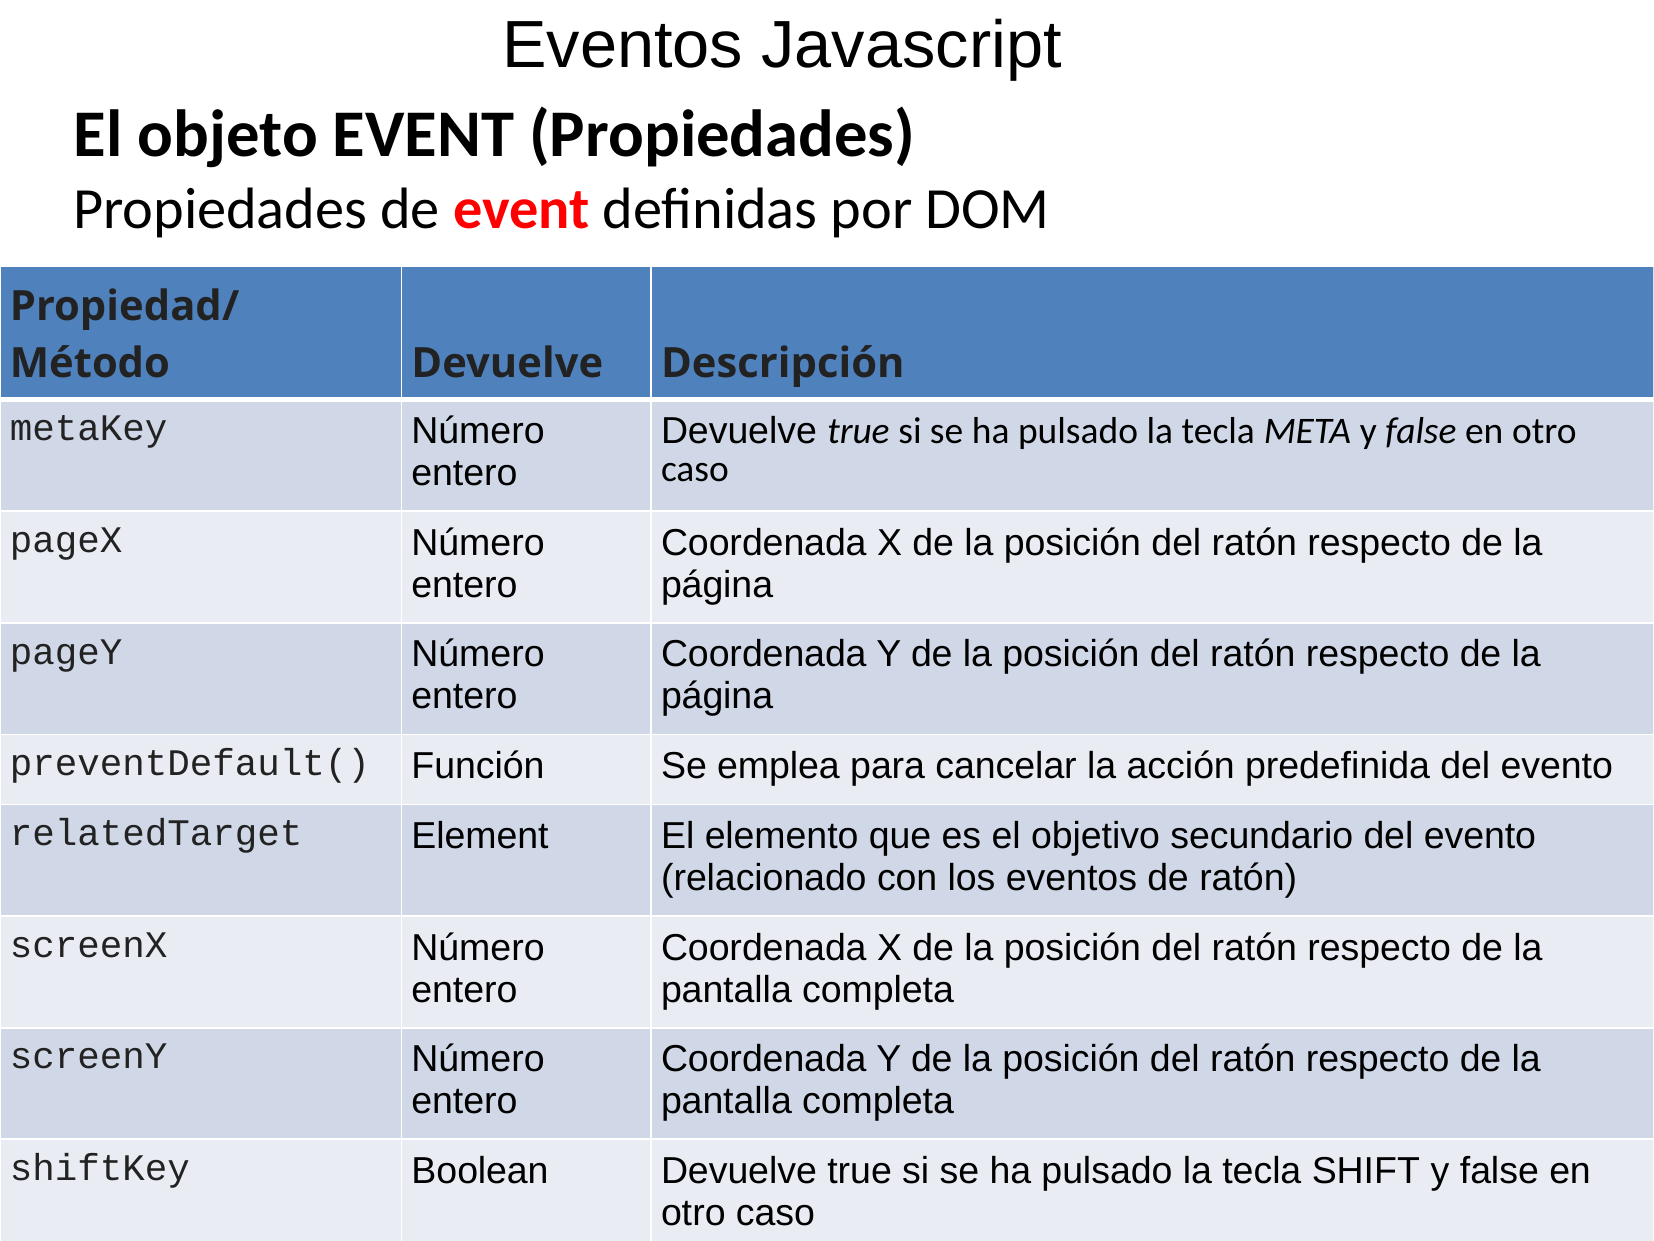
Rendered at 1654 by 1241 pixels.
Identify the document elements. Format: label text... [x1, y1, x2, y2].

text_box El objeto EVENT (Propiedades) Propiedades de event definidas por DOM [58, 82, 1654, 318]
table_cell Número entero [402, 917, 650, 1027]
table_cell preventDefault() [1, 735, 401, 804]
table_cell pageX [1, 512, 401, 622]
table_cell Devuelve true si se ha pulsado la tecla SHIFT y false en otro caso [652, 1140, 1653, 1241]
table_cell Número entero [402, 402, 650, 510]
table_cell Coordenada Y de la posición del ratón respecto de la pantalla completa [652, 1029, 1653, 1138]
table_cell screenY [1, 1029, 401, 1138]
table_cell Función [402, 735, 650, 804]
table_cell shiftKey [1, 1140, 401, 1241]
table_cell Boolean [402, 1140, 650, 1241]
table_cell Coordenada X de la posición del ratón respecto de la página [652, 512, 1653, 622]
table_cell El elemento que es el objetivo secundario del evento (relacionado con los eventos de ratón) [652, 805, 1653, 915]
table_header Descripción [652, 318, 1653, 397]
table_cell screenX [1, 917, 401, 1027]
table_cell relatedTarget [1, 805, 401, 915]
table_cell pageY [1, 624, 401, 734]
table_cell Devuelve true si se ha pulsado la tecla META y false en otro caso [652, 402, 1653, 510]
table_cell Se emplea para cancelar la acción predefinida del evento [652, 735, 1653, 804]
table_cell Coordenada X de la posición del ratón respecto de la pantalla completa [652, 917, 1653, 1027]
table_cell Número entero [402, 624, 650, 734]
table_header Devuelve [402, 318, 650, 397]
table_cell Coordenada Y de la posición del ratón respecto de la página [652, 624, 1653, 734]
table_cell Número entero [402, 1029, 650, 1138]
table_cell metaKey [1, 402, 401, 510]
title Eventos Javascript [82, 0, 1571, 82]
table_cell Element [402, 805, 650, 915]
table_header Propiedad/ Método [1, 267, 401, 397]
table_cell Número entero [402, 512, 650, 622]
